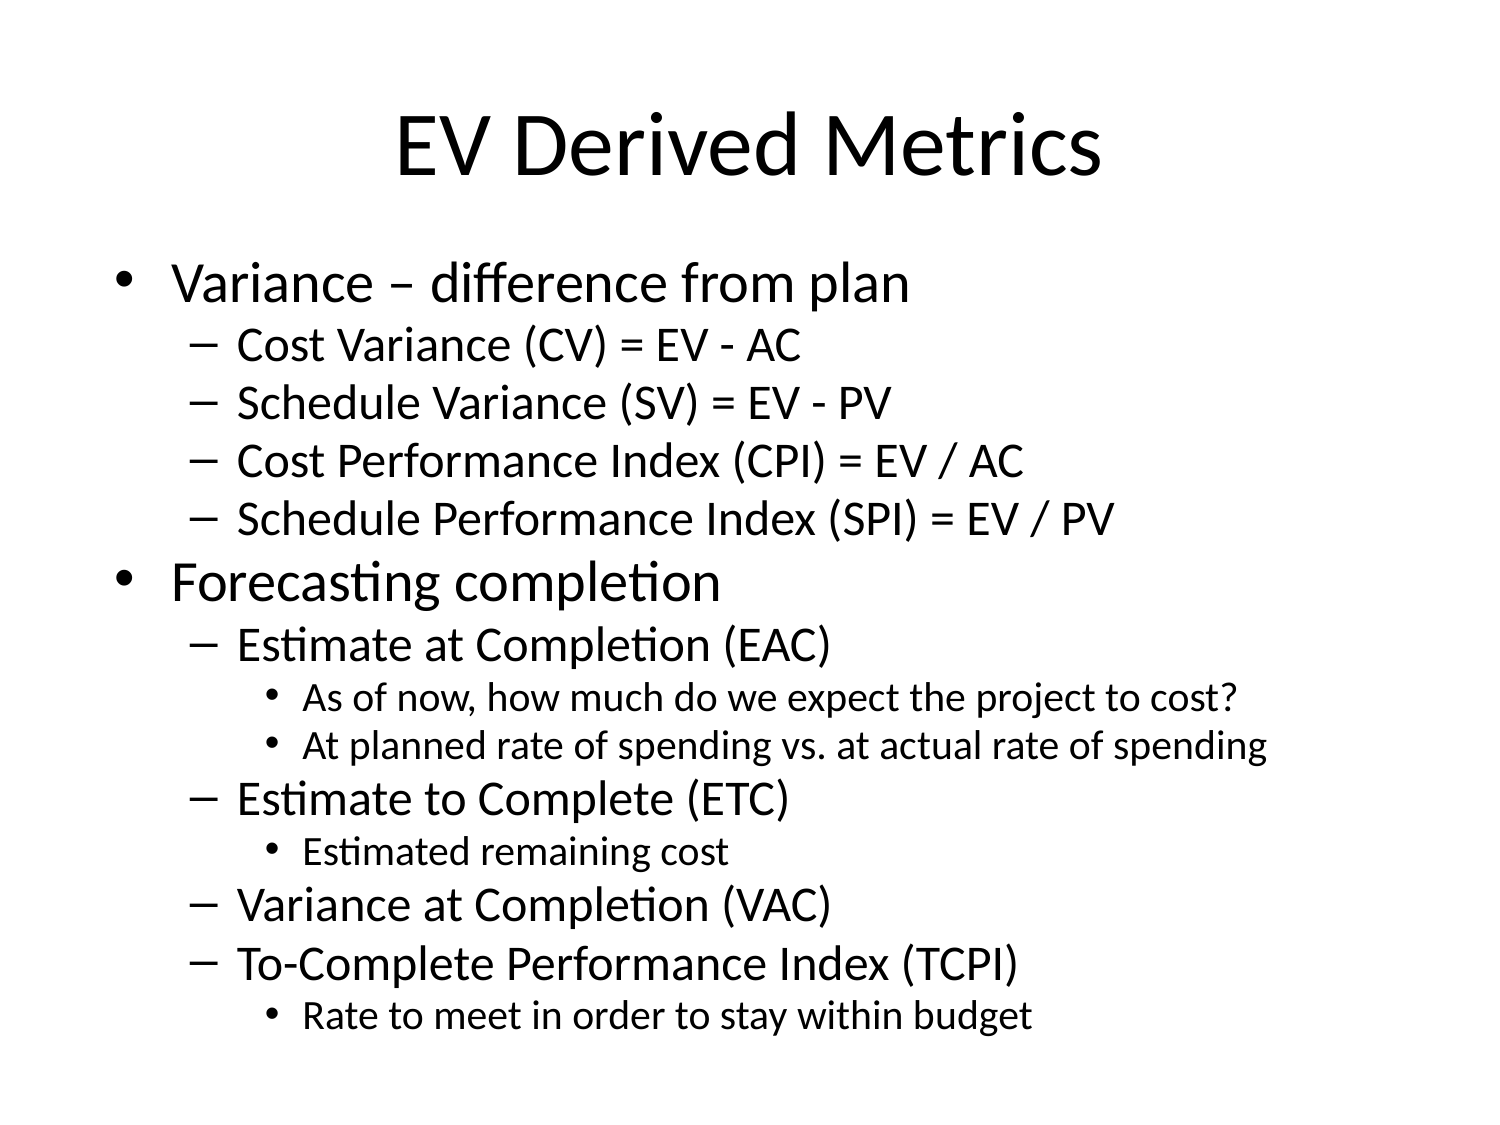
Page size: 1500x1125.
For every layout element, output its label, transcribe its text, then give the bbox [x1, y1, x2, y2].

list Variance – difference from plan Cost Variance (CV) = EV - AC Schedule Variance (SV) = EV - PV Cost Performance Index (CPI) = EV / AC Schedule Performance Index (SPI) = EV / PV Forecasting completion Estimate at Completion (EAC) As of now, how much do we expect the project to cost? At planned rate of spending vs. at actual rate of spending Estimate to Complete (ETC) Estimated remaining cost Variance at Completion (VAC) To-Complete Performance Index (TCPI) Rate to meet in order to stay within budget [99, 249, 1471, 1075]
title EV Derived Metrics [75, 45, 1425, 233]
